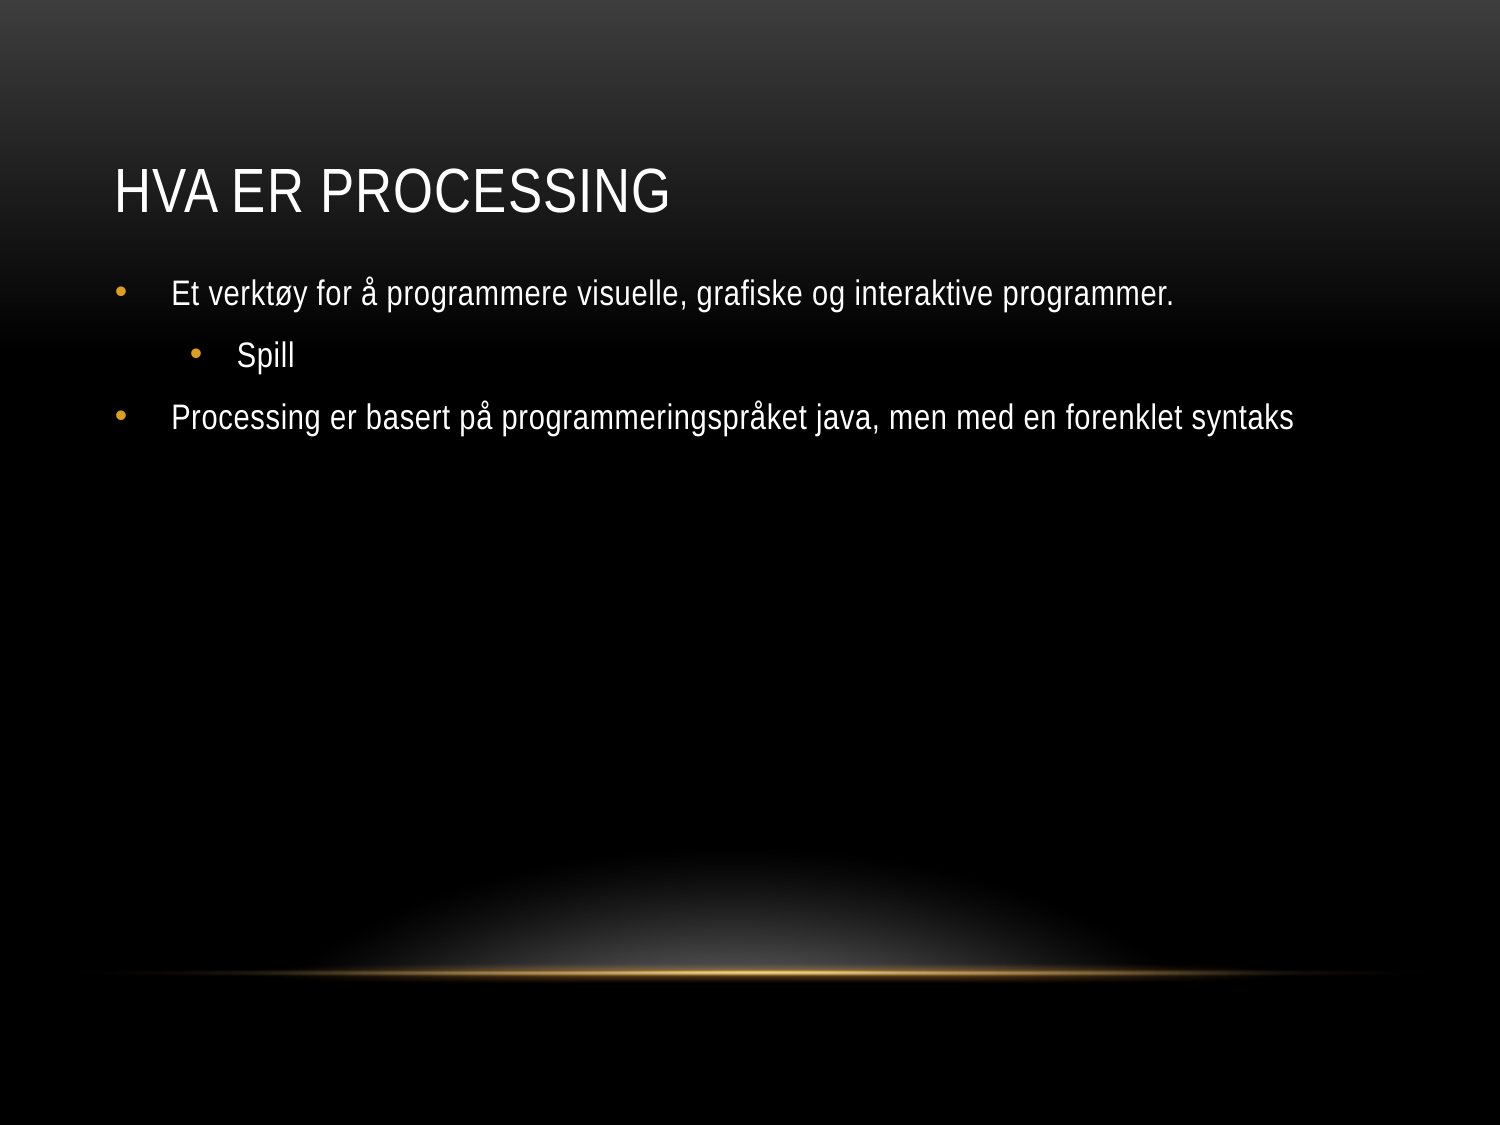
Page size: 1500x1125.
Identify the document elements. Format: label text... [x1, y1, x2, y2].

list Et verktøy for å programmere visuelle, grafiske og interaktive programmer. Spill Processing er basert på programmeringspråket java, men med en forenklet syntaks [99, 262, 1400, 938]
title Hva er processing [99, 45, 1400, 233]
picture [0, 0, 1500, 1125]
